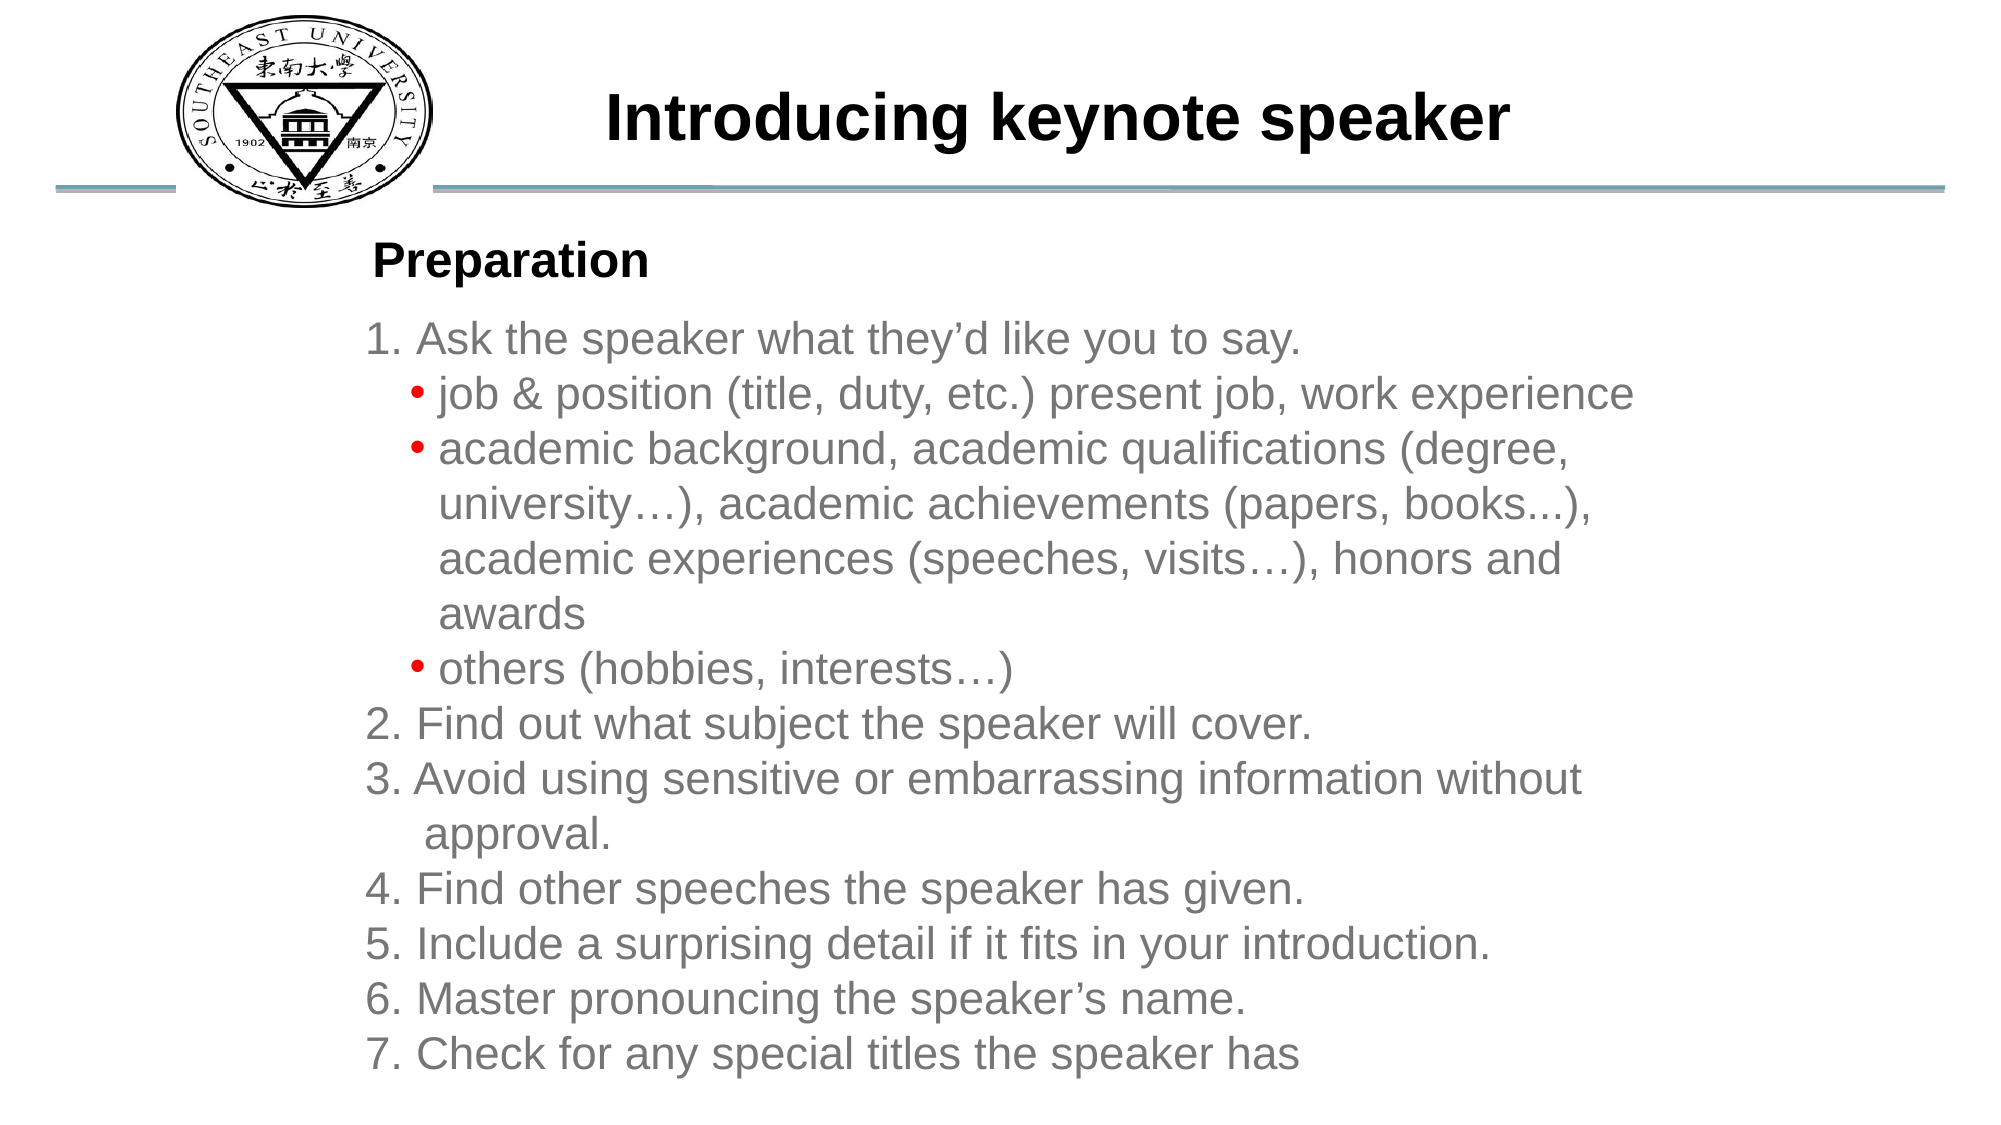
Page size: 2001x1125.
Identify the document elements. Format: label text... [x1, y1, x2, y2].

text_box Introducing keynote speaker [590, 66, 1528, 161]
text_box Ask the speaker what they’d like you to say. job & position (title, duty, etc.) present job, work experience academic background, academic qualifications (degree, university…), academic achievements (papers, books...), academic experiences (speeches, visits…), honors and awards others (hobbies, interests…) 2. Find out what subject the speaker will cover. 3. Avoid using sensitive or embarrassing information without approval. 4. Find other speeches the speaker has given. 5. Include a surprising detail if it fits in your introduction. 6. Master pronouncing the speaker’s name. 7. Check for any special titles the speaker has [350, 301, 1709, 1086]
text_box Preparation [357, 219, 665, 295]
picture [176, 15, 433, 208]
